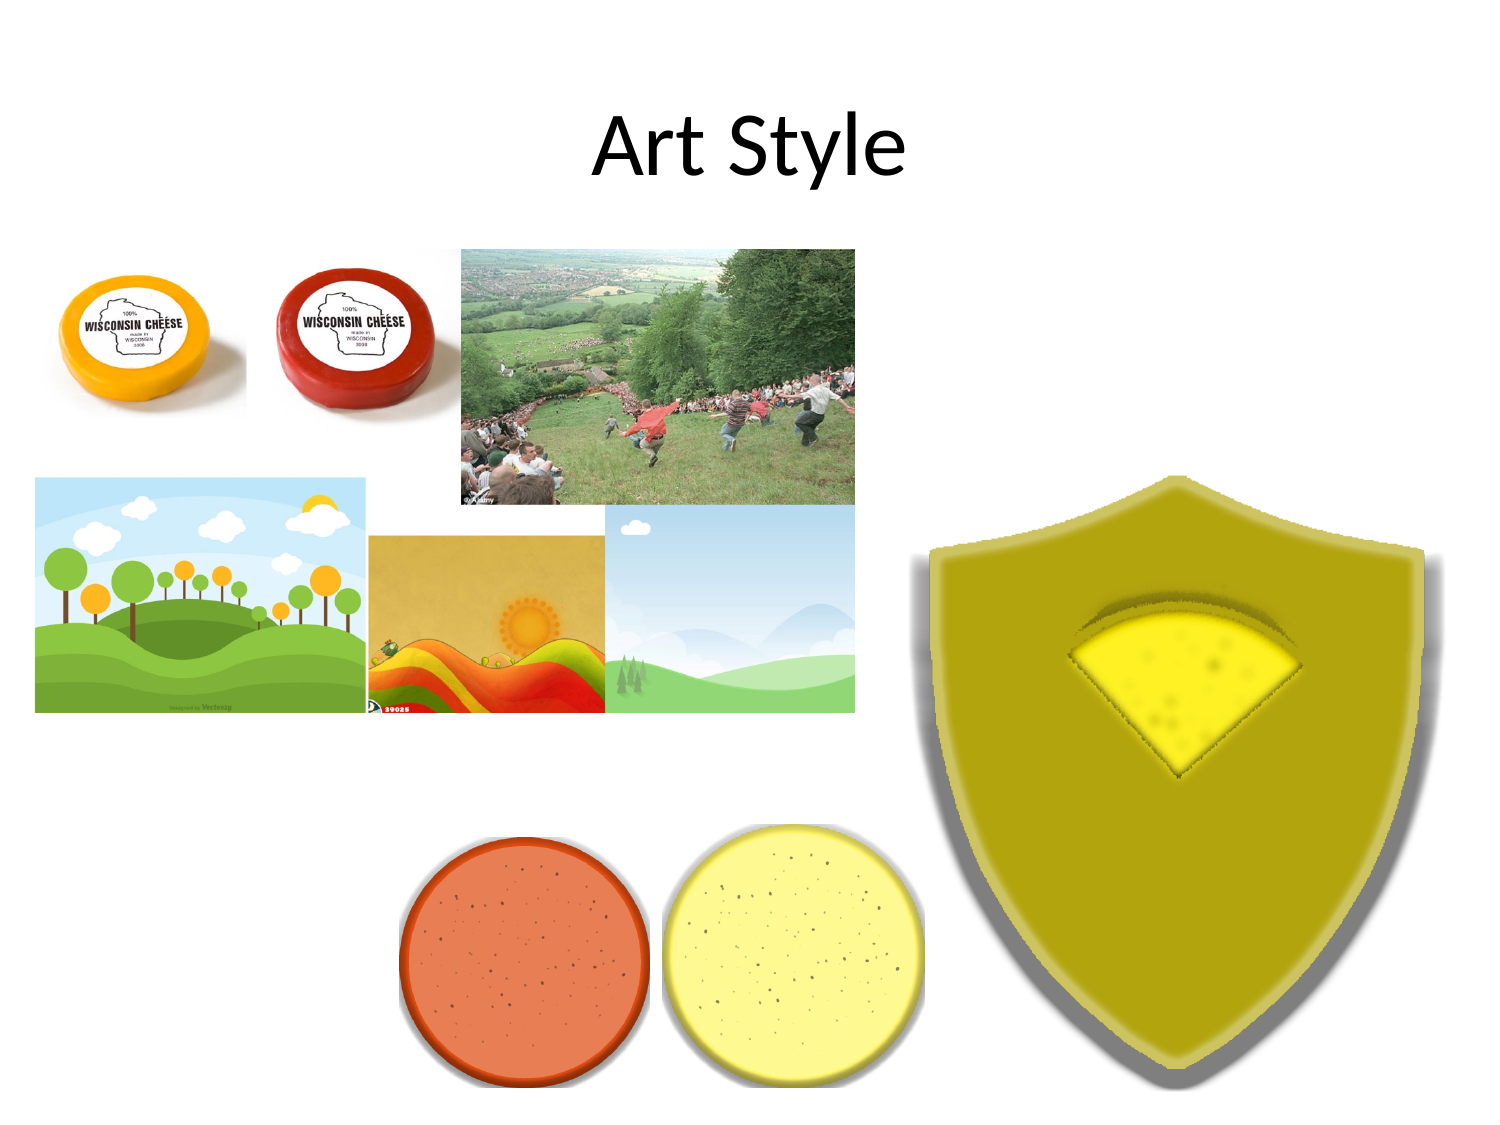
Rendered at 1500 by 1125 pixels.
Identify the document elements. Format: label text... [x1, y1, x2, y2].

picture [399, 837, 651, 1088]
picture [31, 249, 1500, 1096]
title Art Style [75, 45, 1425, 233]
